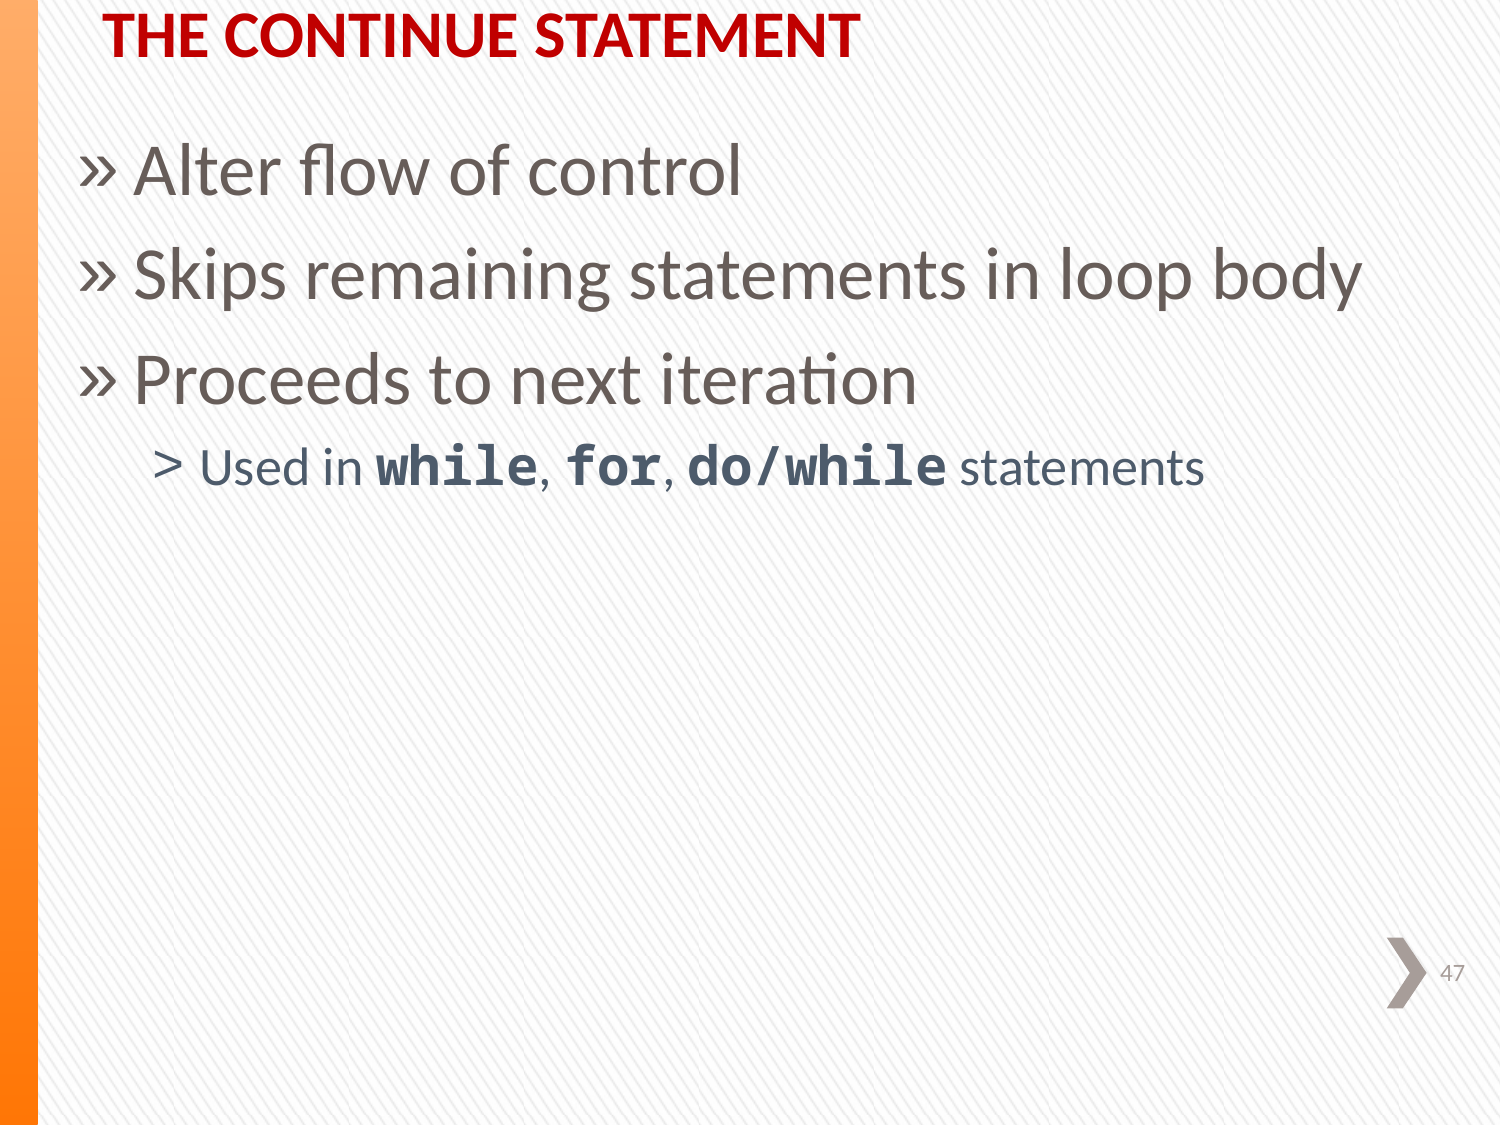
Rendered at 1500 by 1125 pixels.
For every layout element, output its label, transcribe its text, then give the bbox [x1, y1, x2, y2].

text_box The continue Statement [87, 0, 1425, 113]
slide_number 47 [1425, 941, 1488, 1002]
slide_number 12 [0, 281, 37, 285]
list Alter flow of control Skips remaining statements in loop body Proceeds to next iteration Used in while, for, do/while statements [62, 112, 1488, 988]
